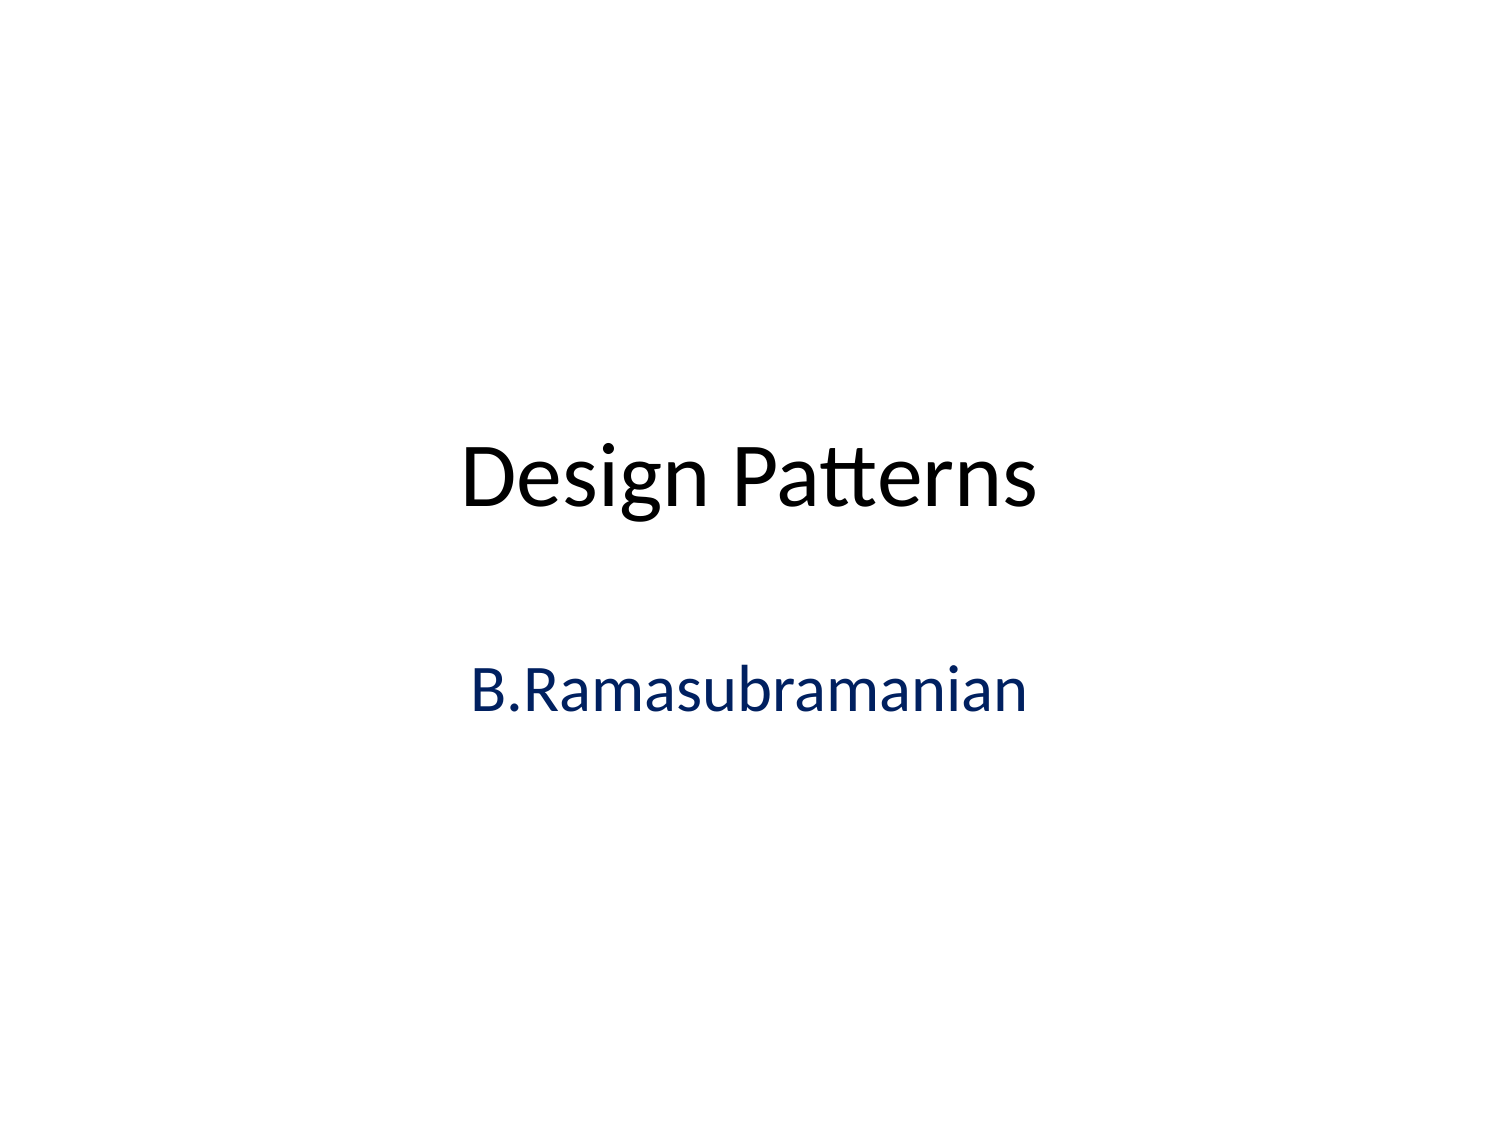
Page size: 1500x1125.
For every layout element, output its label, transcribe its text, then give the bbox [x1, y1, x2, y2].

subtitle B.Ramasubramanian [225, 637, 1275, 925]
title Design Patterns [112, 349, 1388, 591]
